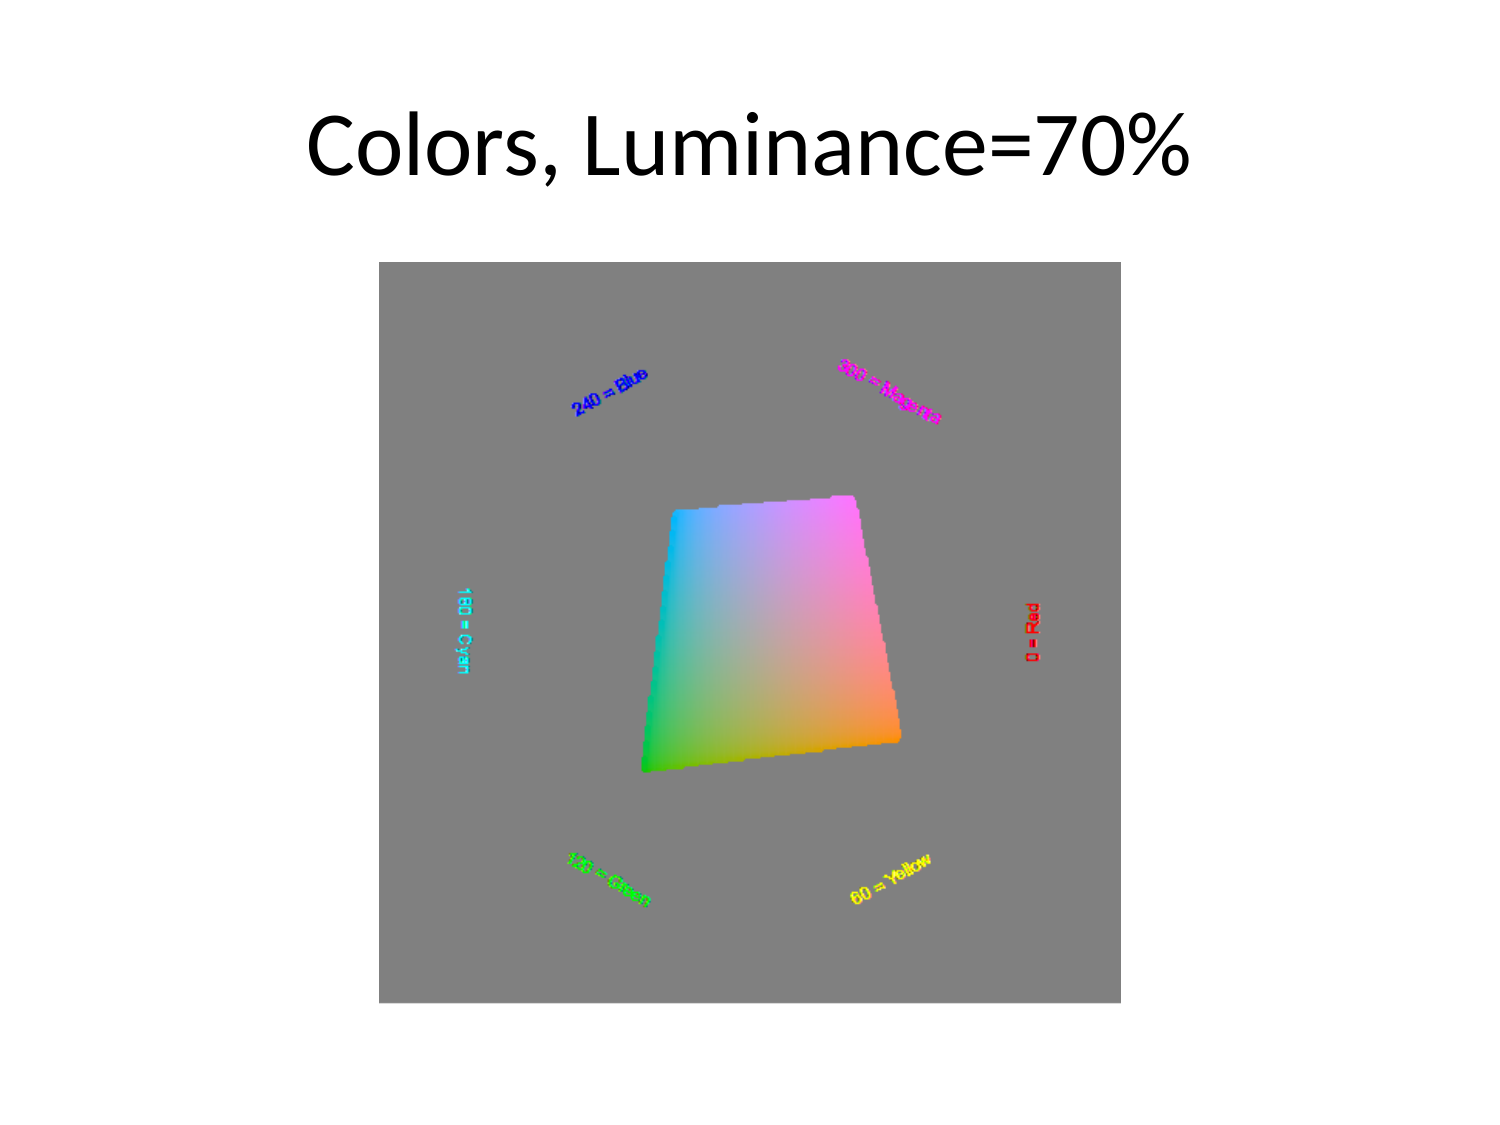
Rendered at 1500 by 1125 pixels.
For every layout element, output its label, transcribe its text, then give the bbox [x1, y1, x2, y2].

picture [378, 262, 1122, 1005]
title Colors, Luminance=70% [75, 45, 1425, 233]
